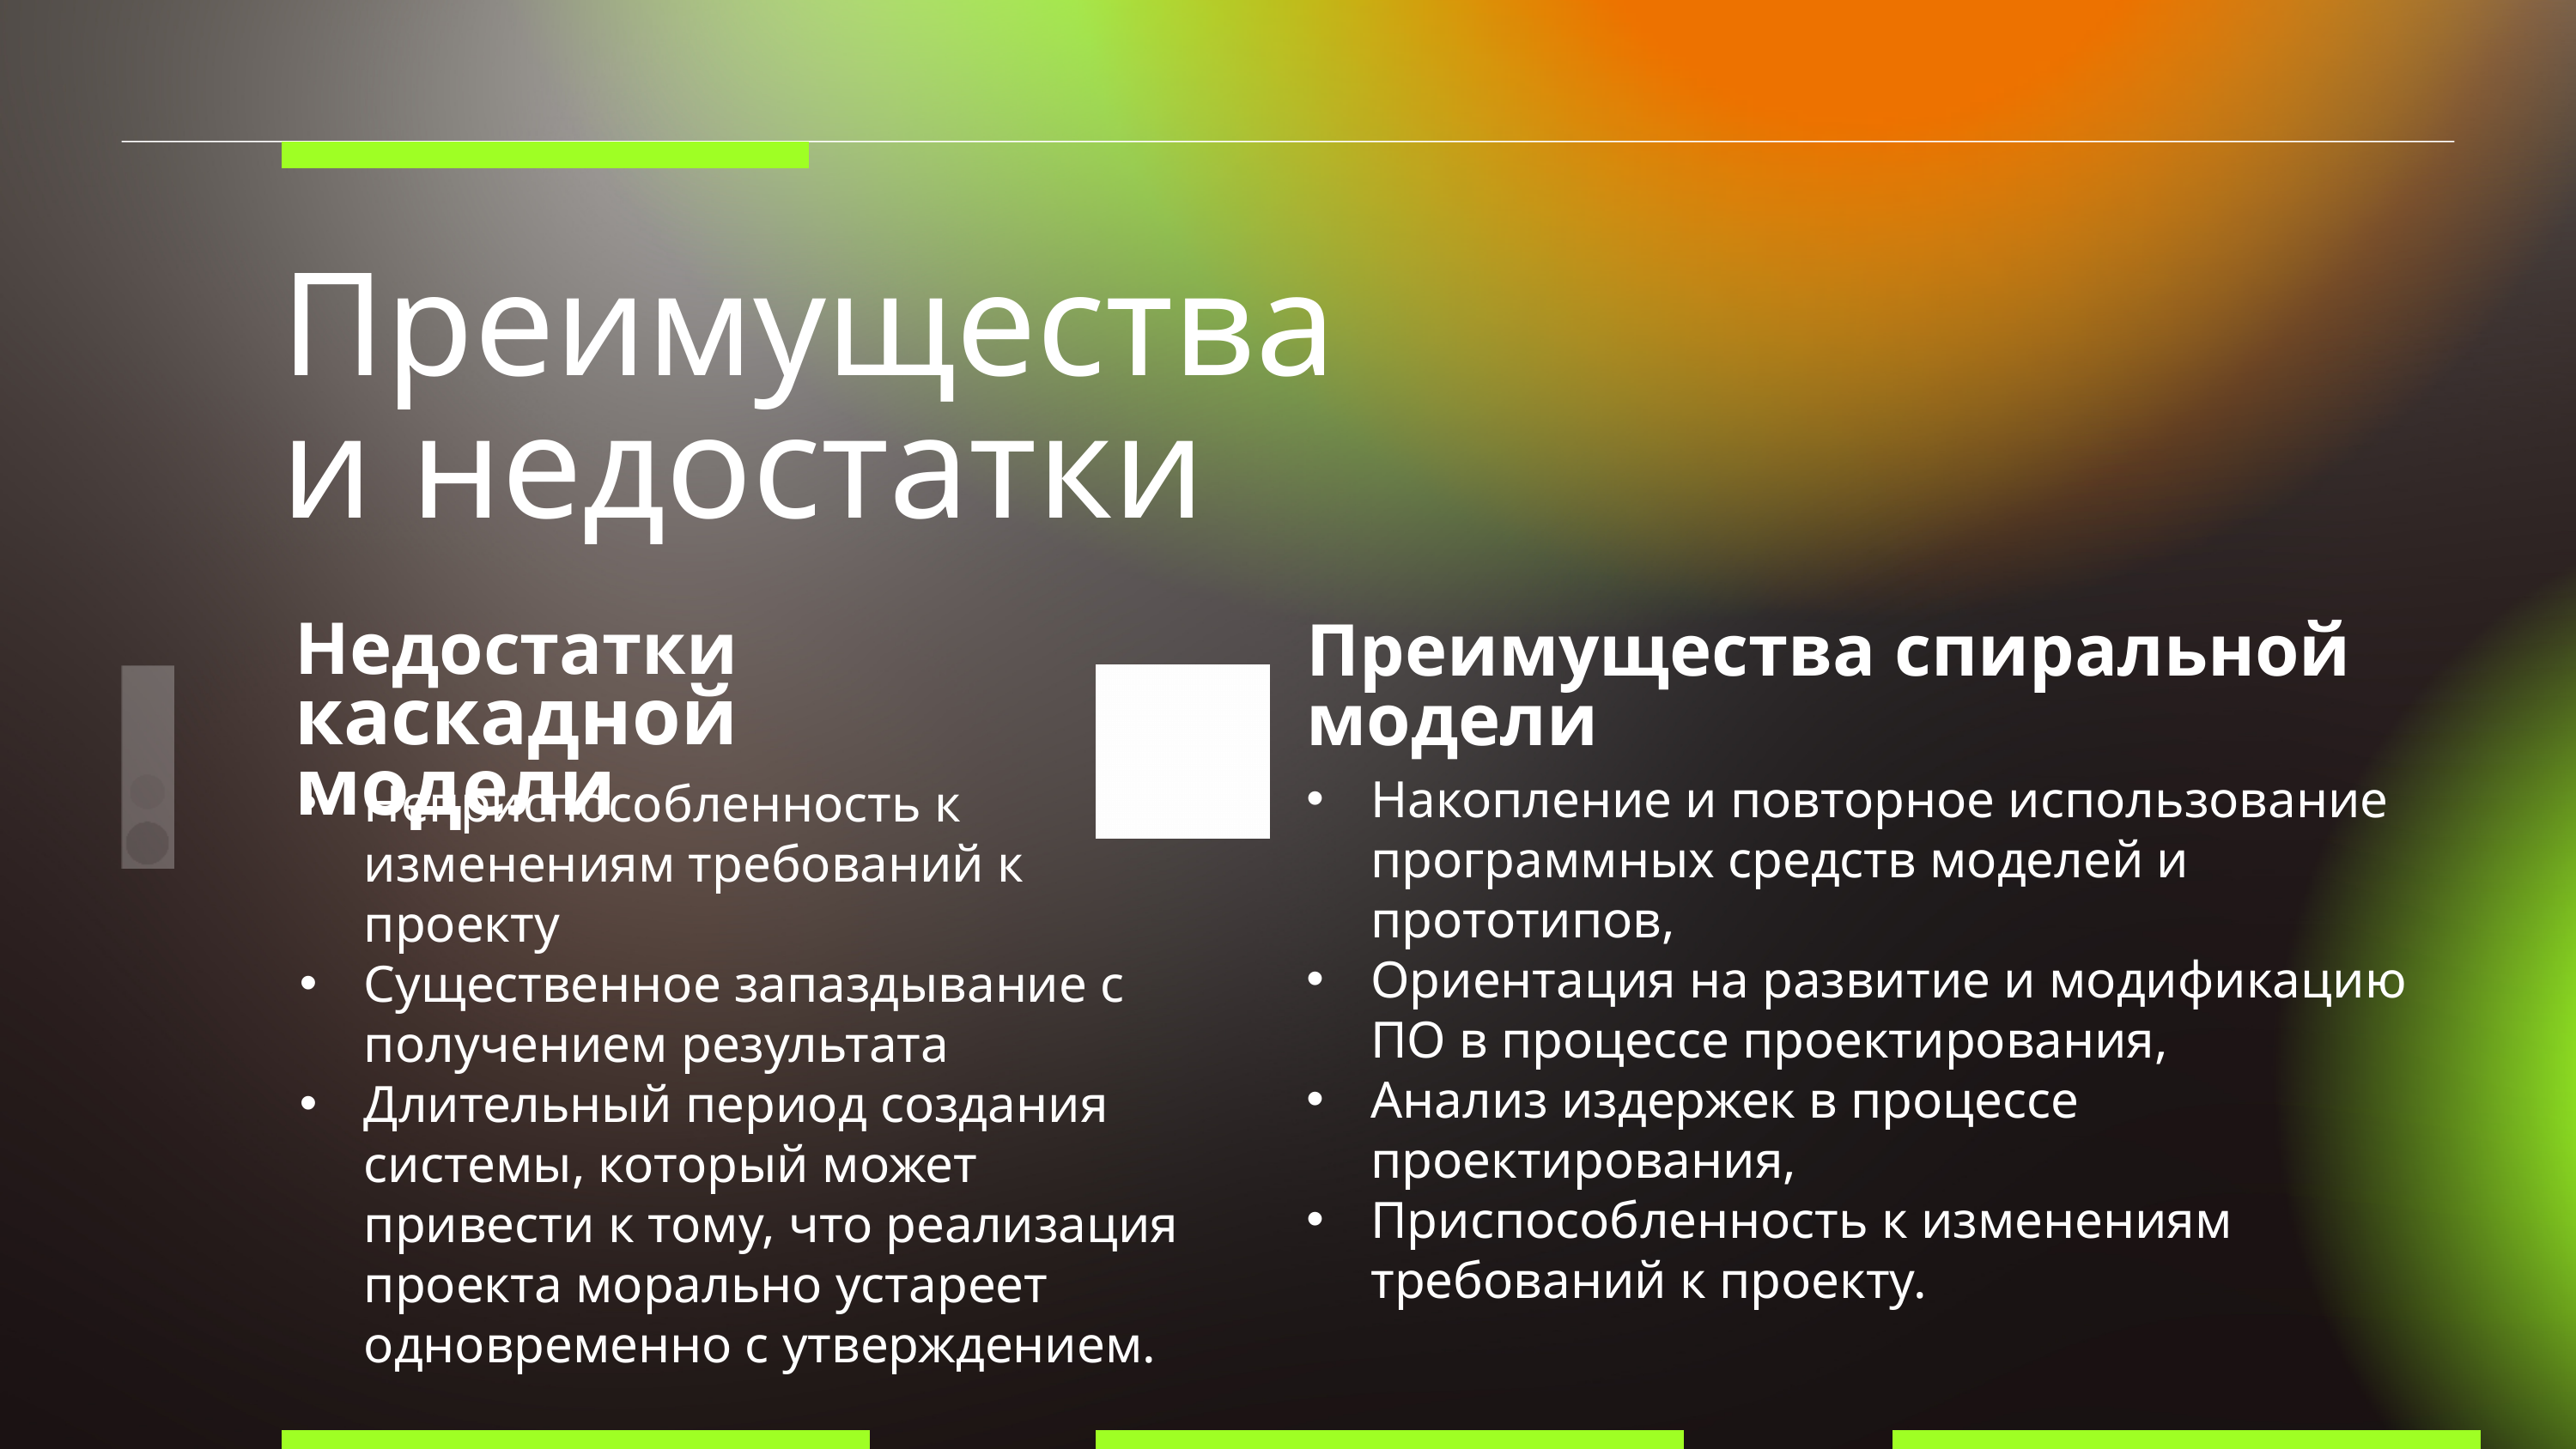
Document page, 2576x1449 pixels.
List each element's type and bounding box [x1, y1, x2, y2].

picture [0, 0, 2576, 1449]
text_box [281, 141, 810, 168]
text_box [1892, 1429, 2481, 1449]
text_box [1095, 1429, 1684, 1449]
text_box [1306, 620, 2417, 1297]
text_box [281, 1429, 870, 1449]
